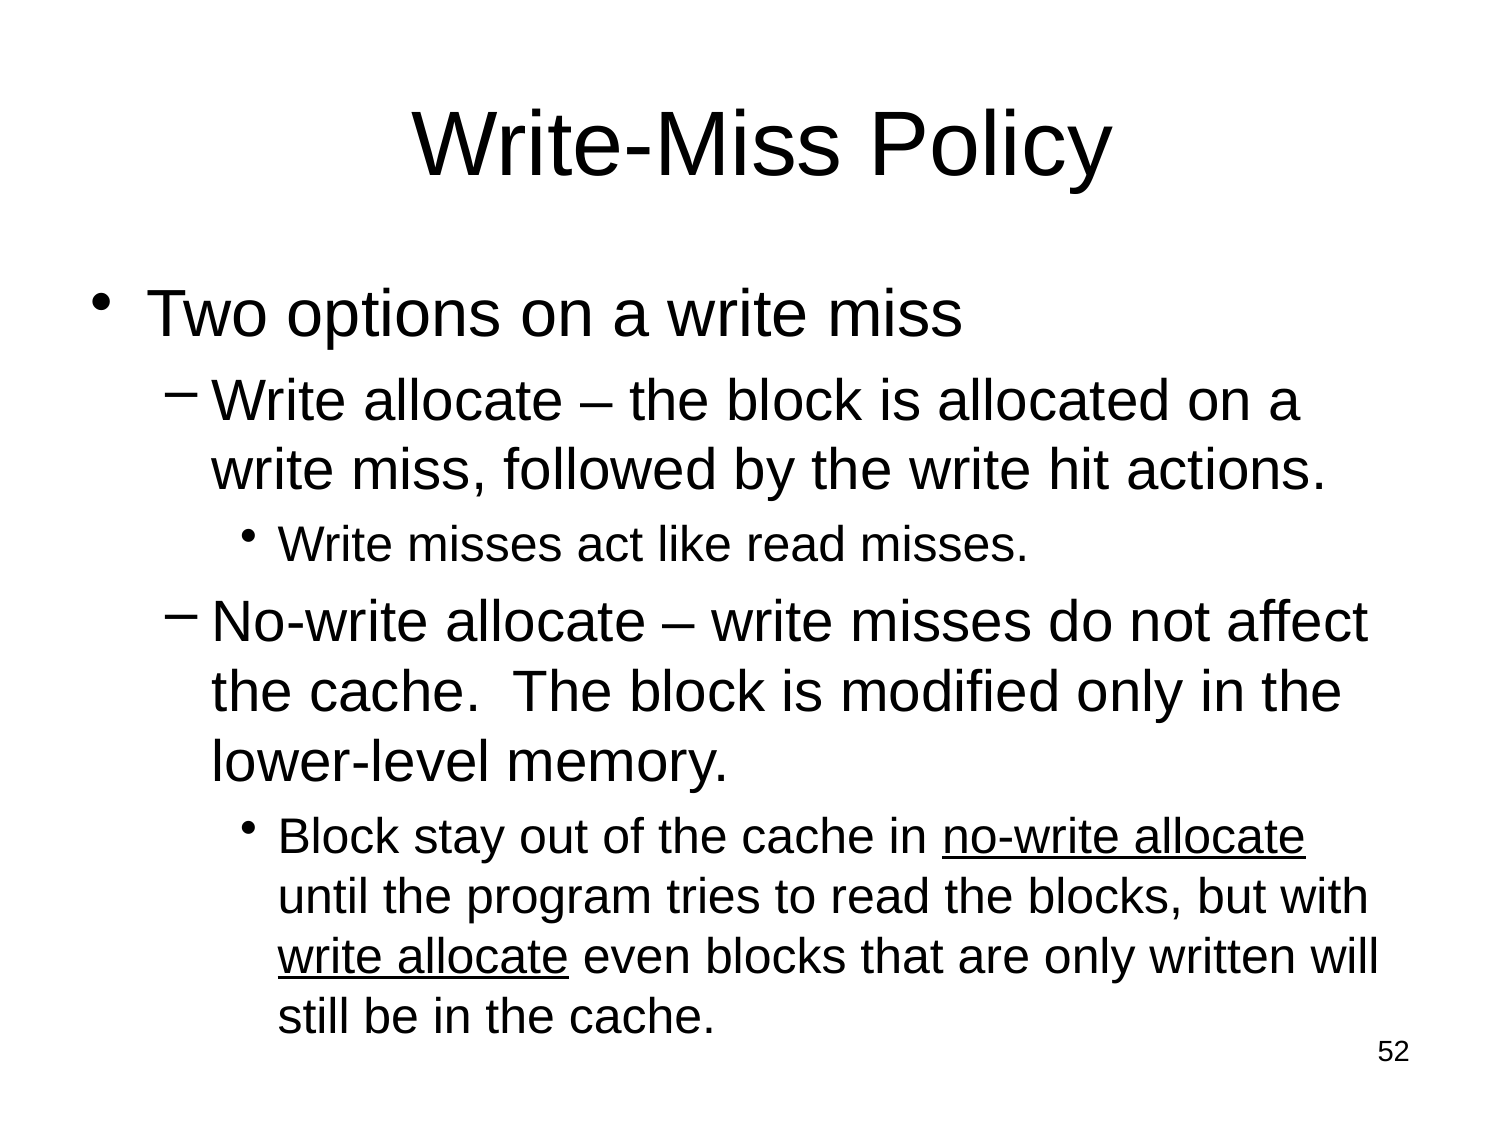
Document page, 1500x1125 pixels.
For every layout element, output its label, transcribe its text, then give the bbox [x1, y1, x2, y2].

slide_number 52 [1074, 1024, 1426, 1103]
title Write-Miss Policy [75, 45, 1425, 233]
list Two options on a write miss Write allocate – the block is allocated on a write miss, followed by the write hit actions. Write misses act like read misses. No-write allocate – write misses do not affect the cache. The block is modified only in the lower-level memory. Block stay out of the cache in no-write allocate until the program tries to read the blocks, but with write allocate even blocks that are only written will still be in the cache. [75, 262, 1425, 1005]
